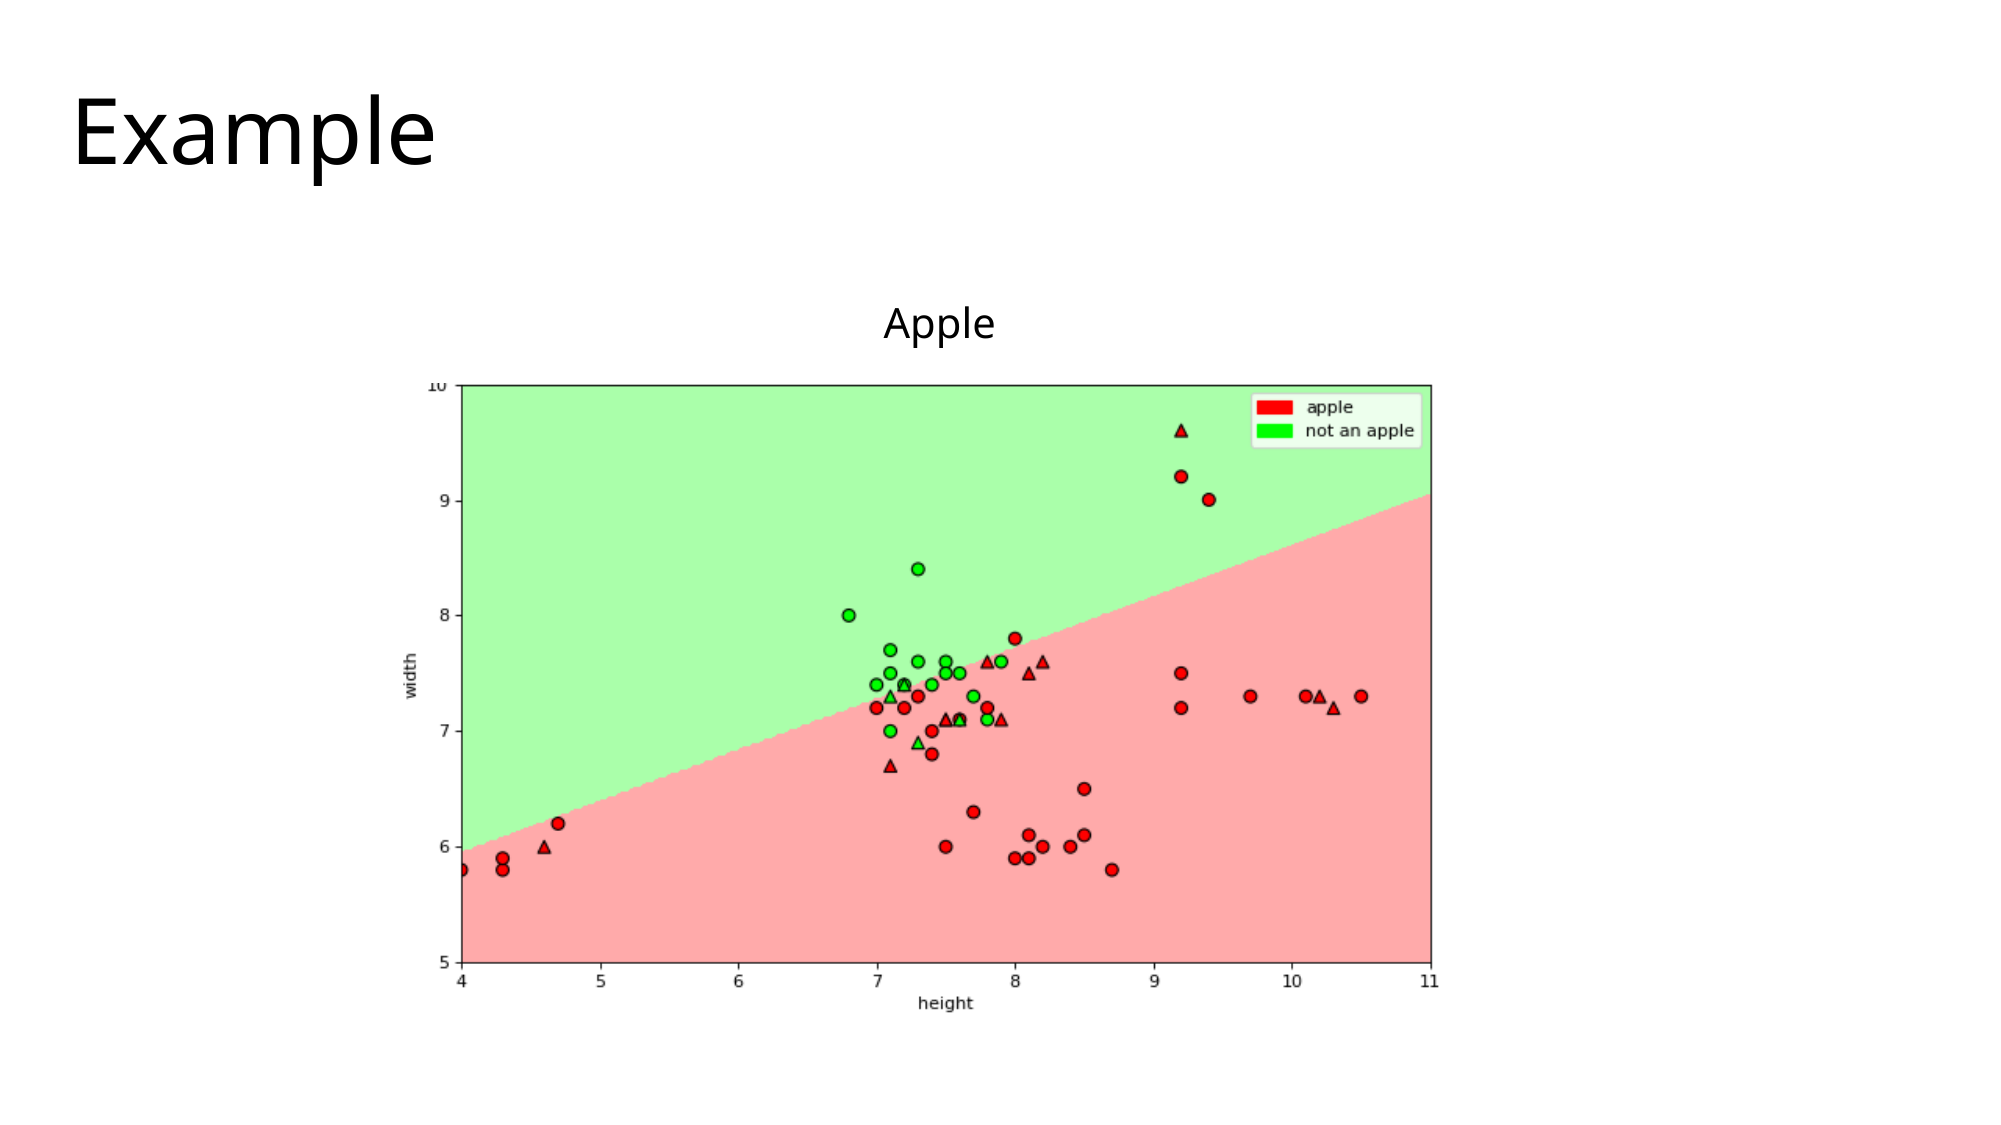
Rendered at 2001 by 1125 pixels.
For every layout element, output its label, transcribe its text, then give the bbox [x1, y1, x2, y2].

title Example [55, 25, 1781, 244]
text_box Apple [868, 265, 1084, 383]
picture [377, 383, 1487, 1025]
